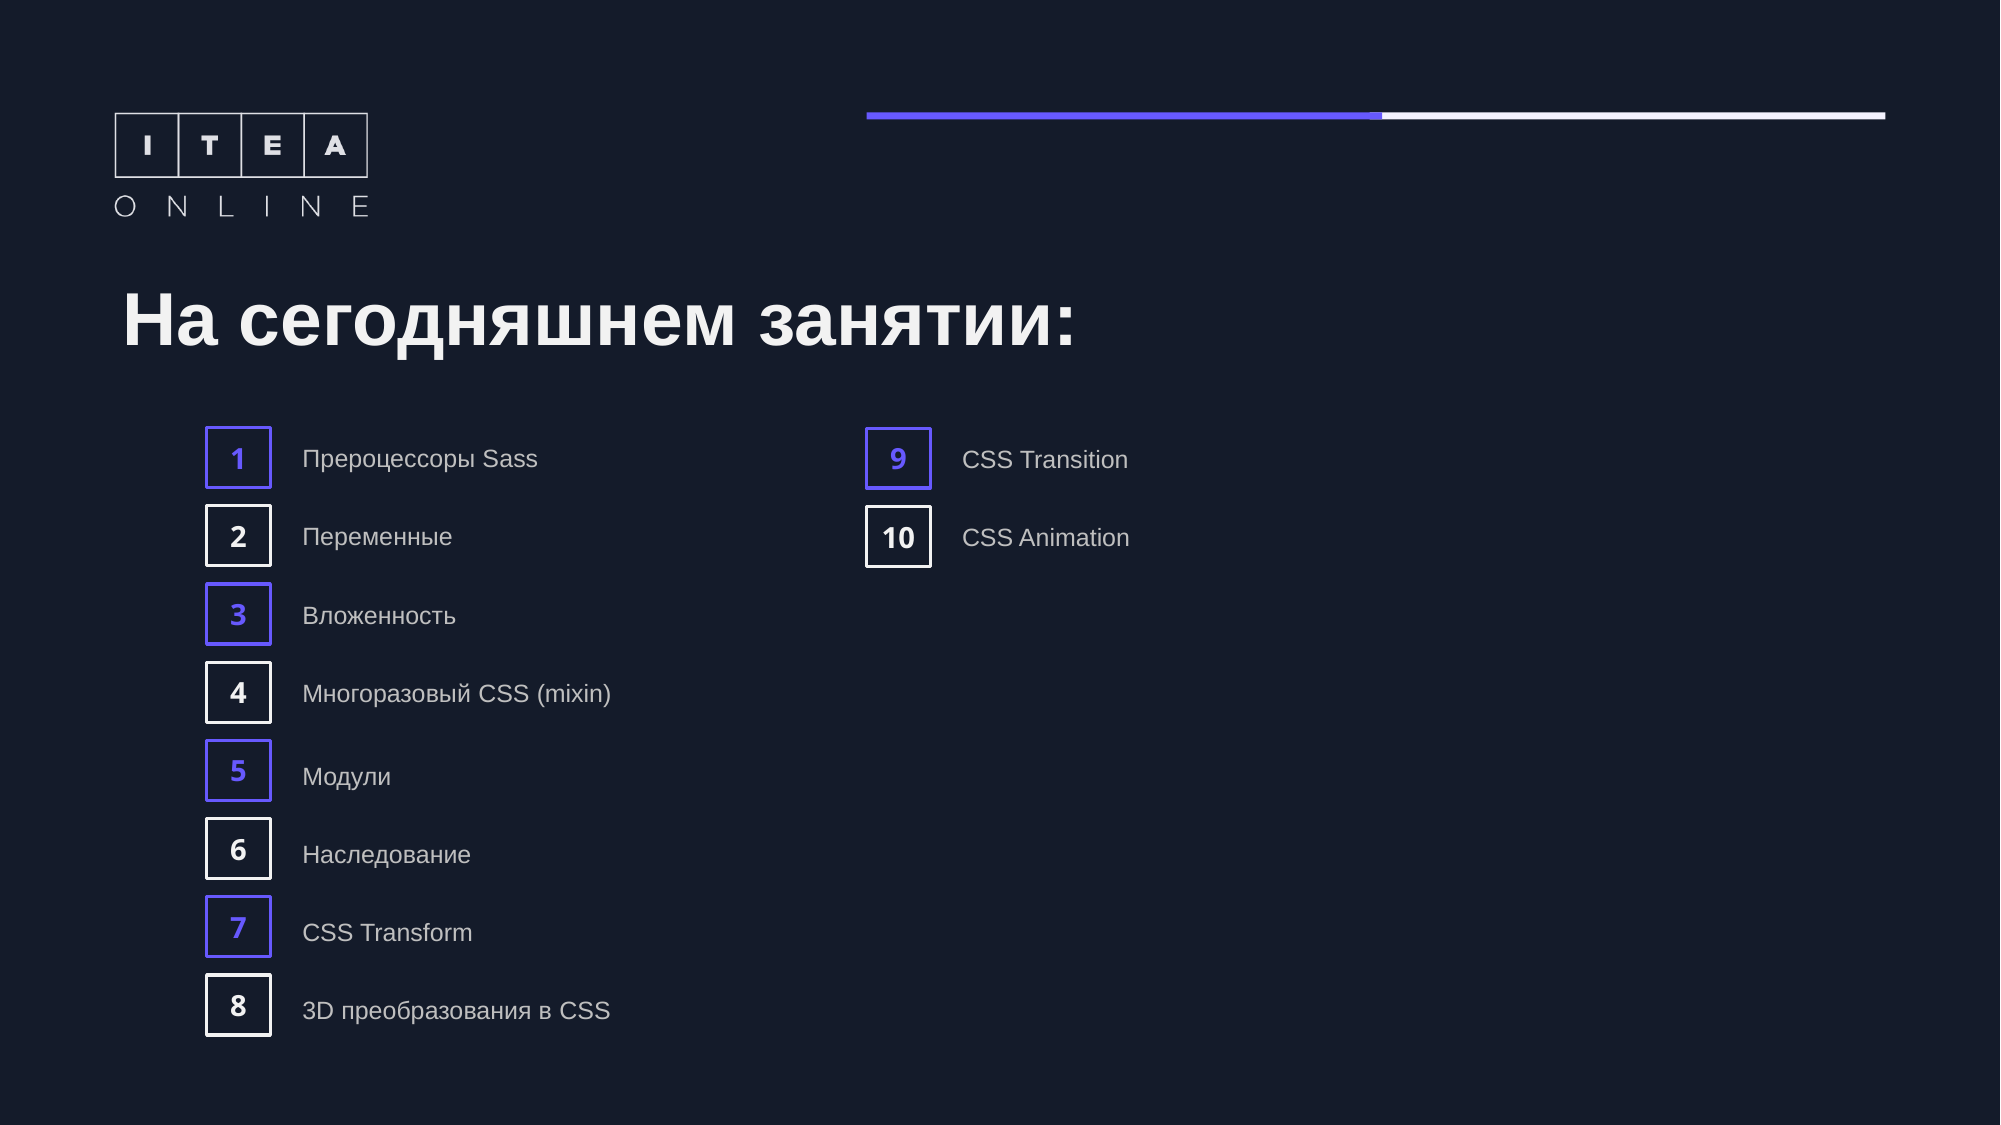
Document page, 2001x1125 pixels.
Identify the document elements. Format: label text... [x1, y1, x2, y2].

text_box [866, 112, 1383, 120]
text_box 1 [206, 427, 271, 488]
text_box 6 [206, 818, 271, 879]
text_box CSS Transform [287, 906, 927, 957]
title На сегодняшнем занятии: [107, 272, 1383, 372]
text_box CSS Animation [947, 511, 1586, 562]
text_box [1383, 112, 1886, 120]
text_box Наследование [287, 827, 927, 879]
text_box Переменные [287, 510, 866, 562]
text_box 3 [206, 584, 271, 644]
text_box CSS Transition [947, 432, 1586, 484]
text_box 8 [206, 975, 271, 1036]
text_box Модули [287, 749, 927, 801]
text_box Многоразовый CSS (mixin) [287, 666, 927, 718]
text_box 2 [206, 505, 271, 566]
text_box 3D преобразования в CSS [287, 984, 927, 1036]
text_box 9 [866, 428, 931, 489]
text_box 7 [206, 896, 271, 957]
text_box 4 [206, 662, 271, 723]
text_box Прероцессоры Sass [287, 432, 850, 483]
text_box Вложенность [287, 588, 927, 640]
text_box 10 [866, 506, 931, 567]
text_box 5 [206, 740, 271, 801]
picture [114, 112, 369, 217]
